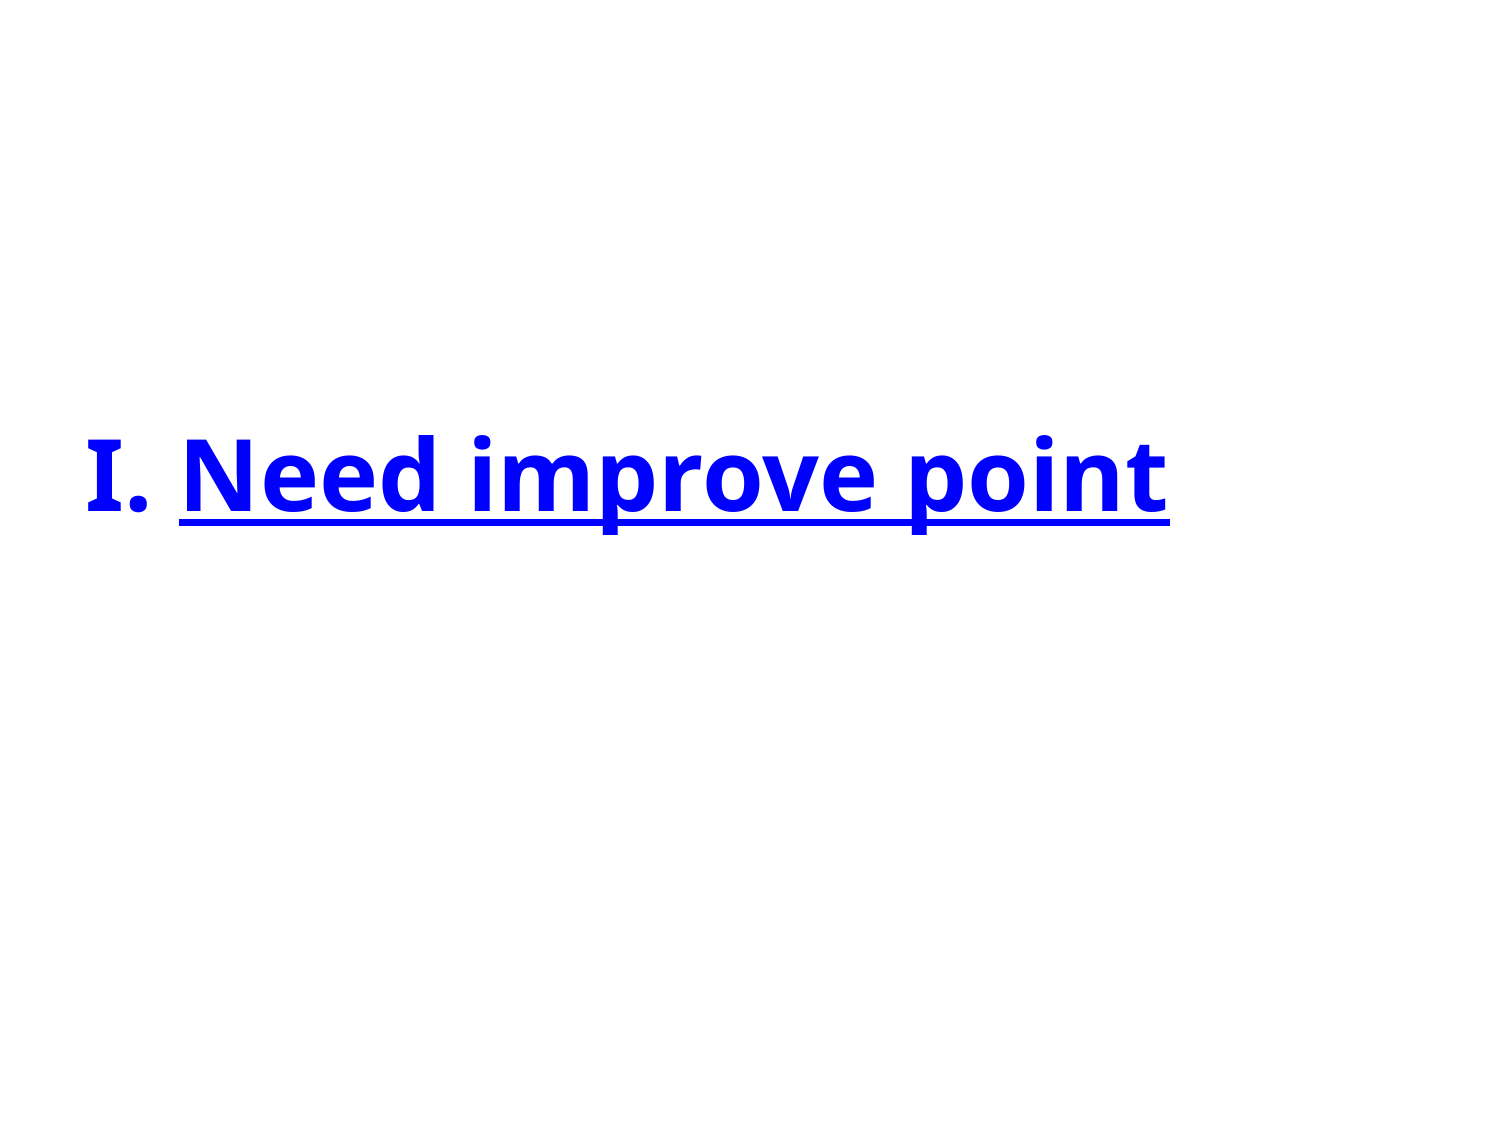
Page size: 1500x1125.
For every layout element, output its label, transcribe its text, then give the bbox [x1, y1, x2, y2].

text_box I. Need improve point [70, 403, 1413, 539]
